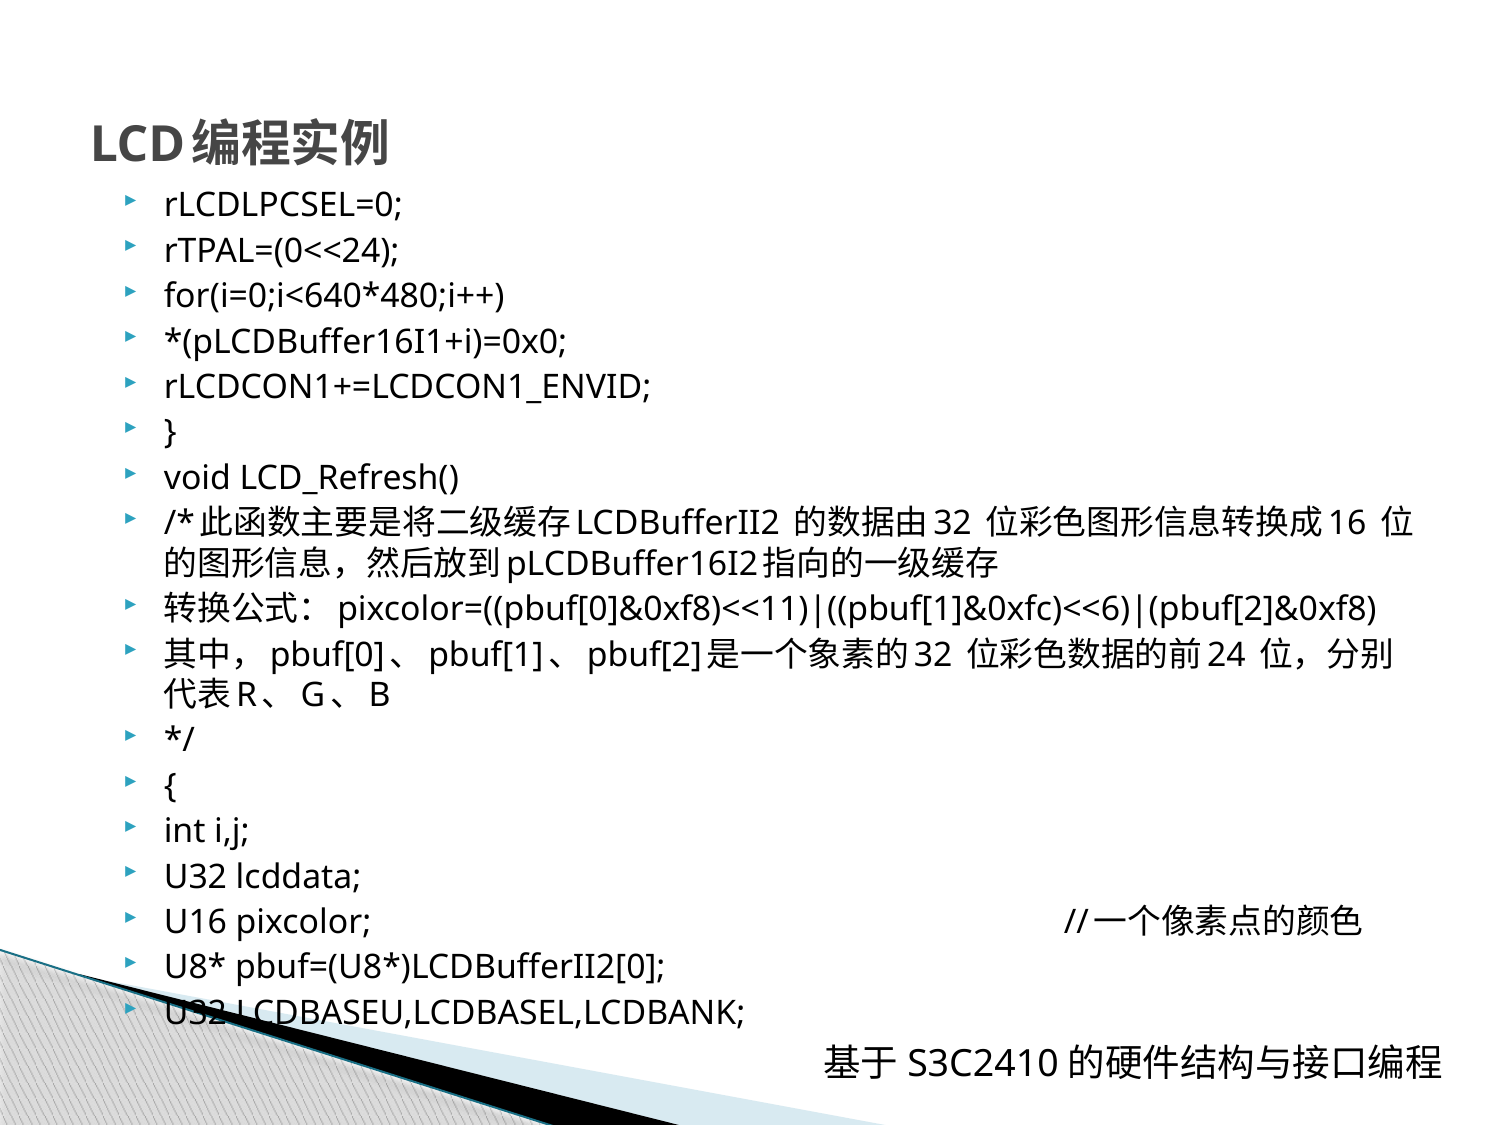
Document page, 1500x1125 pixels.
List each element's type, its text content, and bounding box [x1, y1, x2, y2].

title LCD编程实例 [75, 45, 1425, 233]
list rLCDLPCSEL=0; rTPAL=(0<<24); for(i=0;i<640*480;i++) *(pLCDBuffer16I1+i)=0x0; rLCDCON1+=LCDCON1_ENVID; } void LCD_Refresh() /*此函数主要是将二级缓存LCDBufferII2 的数据由32 位彩色图形信息转换成16 位的图形信息，然后放到pLCDBuffer16I2指向的一级缓存 转换公式：pixcolor=((pbuf[0]&0xf8)<<11)|((pbuf[1]&0xfc)<<6)|(pbuf[2]&0xf8) 其中，pbuf[0]、pbuf[1]、pbuf[2]是一个象素的32 位彩色数据的前24 位，分别代表R、G、B */ { int i,j; U32 lcddata; U16 pixcolor; //一个像素点的颜色 U8* pbuf=(U8*)LCDBufferII2[0]; U32 LCDBASEU,LCDBASEL,LCDBANK; [91, 175, 1442, 1043]
text_box 基于S3C2410的硬件结构与接口编程 [808, 1031, 1500, 1091]
